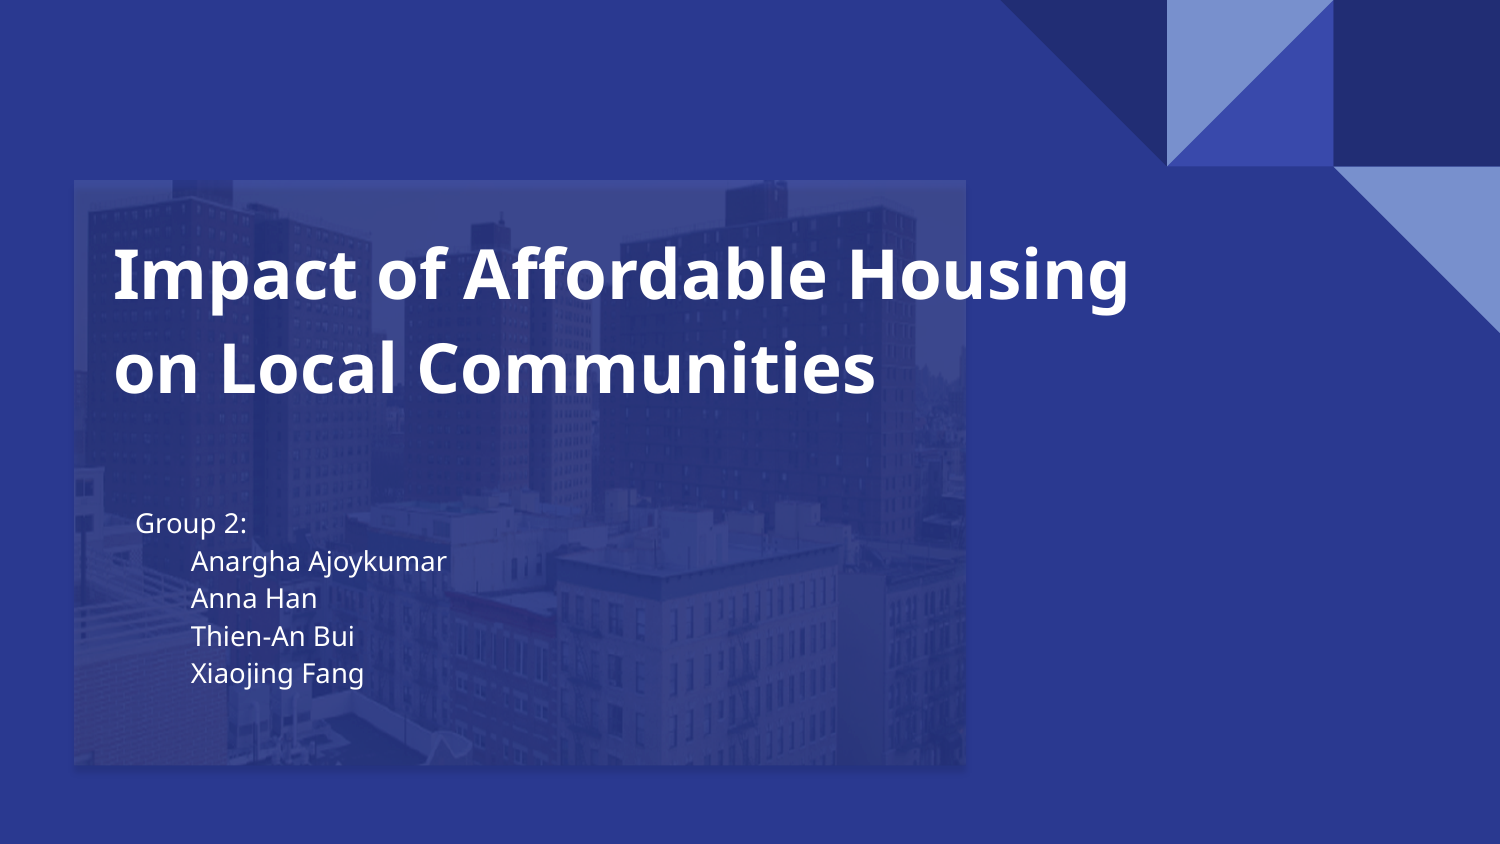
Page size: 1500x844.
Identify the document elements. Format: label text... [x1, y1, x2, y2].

title Impact of Affordable Housing on Local Communities [979, 209, 1447, 429]
picture [65, 180, 975, 781]
